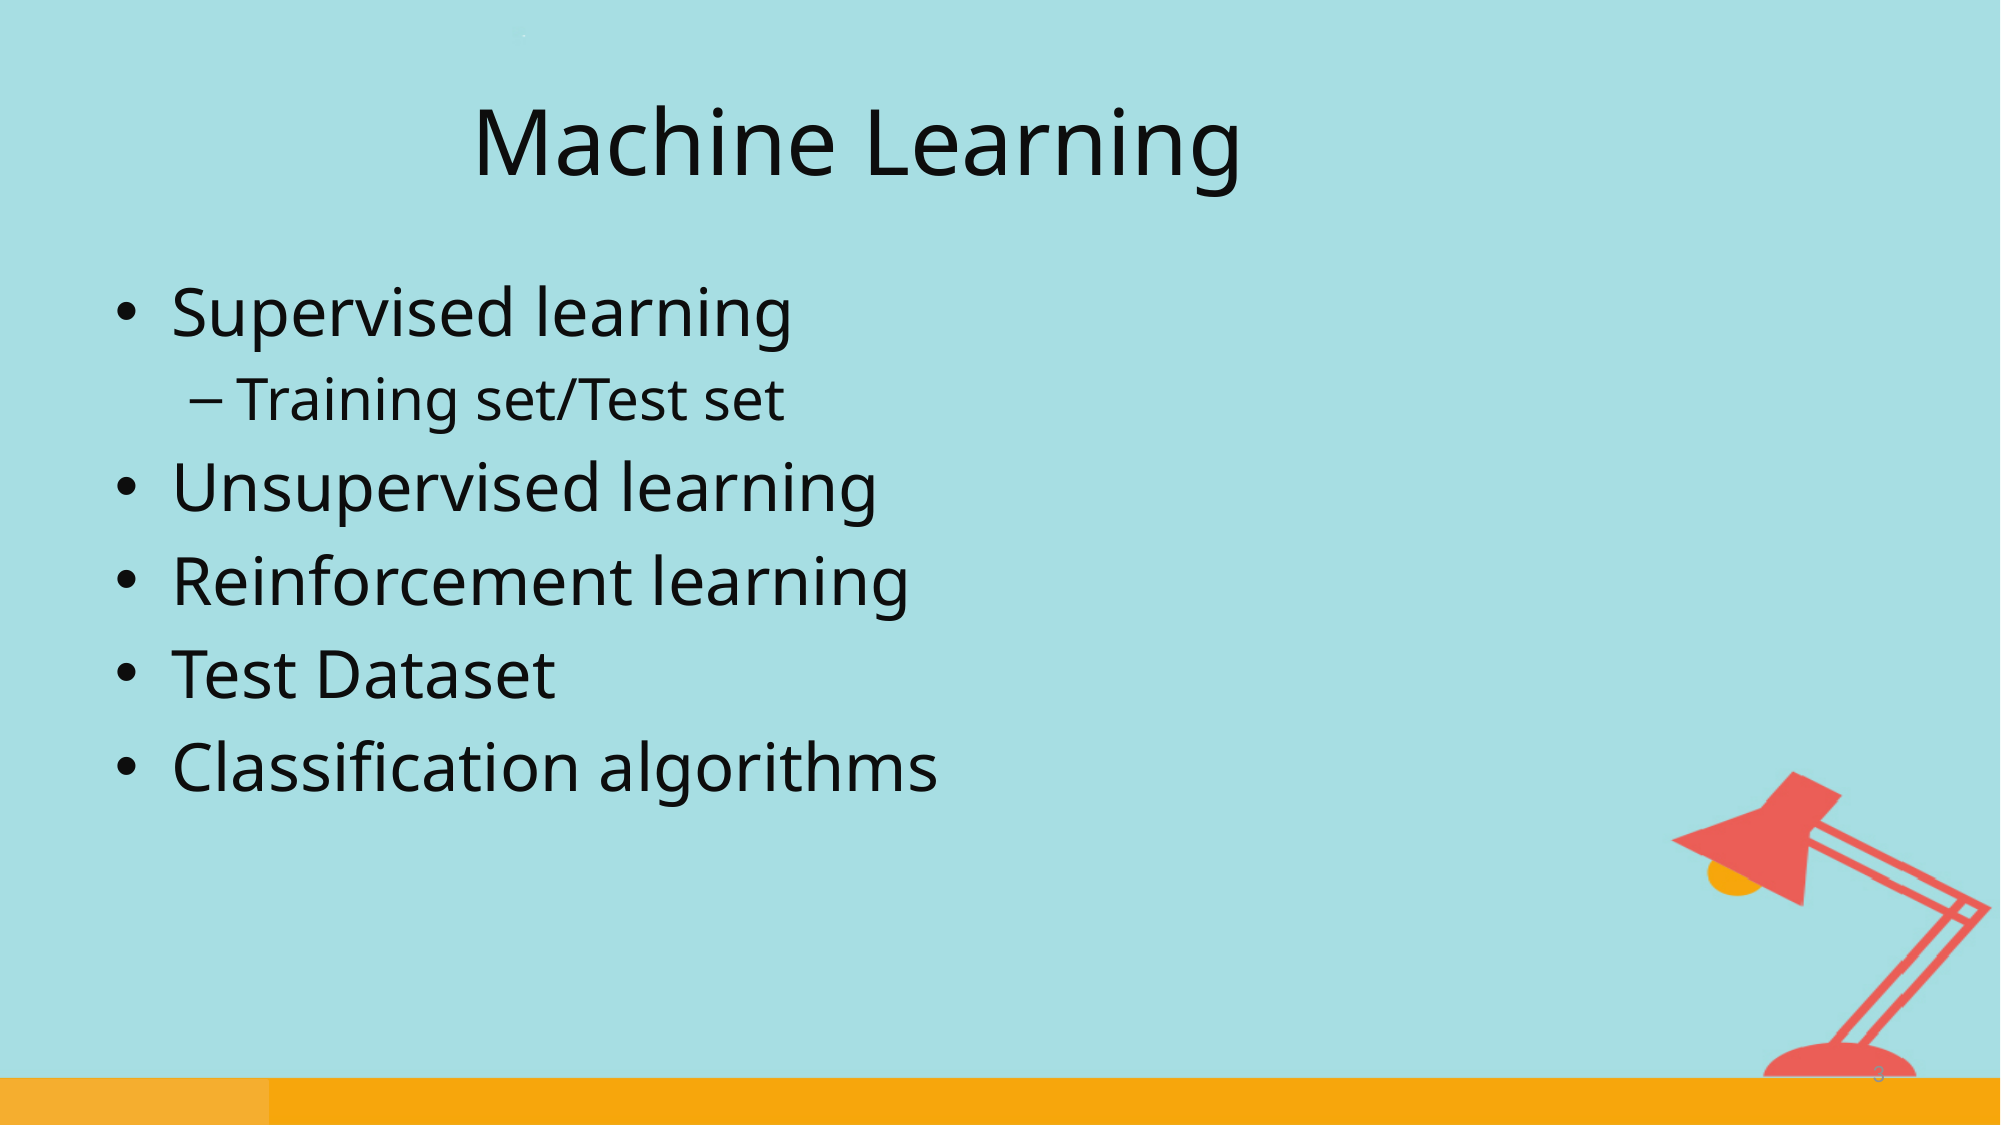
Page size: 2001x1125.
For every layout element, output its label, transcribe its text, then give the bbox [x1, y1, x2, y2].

list Supervised learning Training set/Test set Unsupervised learning Reinforcement learning Test Dataset Classification algorithms [99, 262, 1617, 1005]
title Machine Learning [99, 45, 1617, 233]
picture [0, 0, 2001, 1125]
slide_number 3 [1433, 1042, 1900, 1103]
